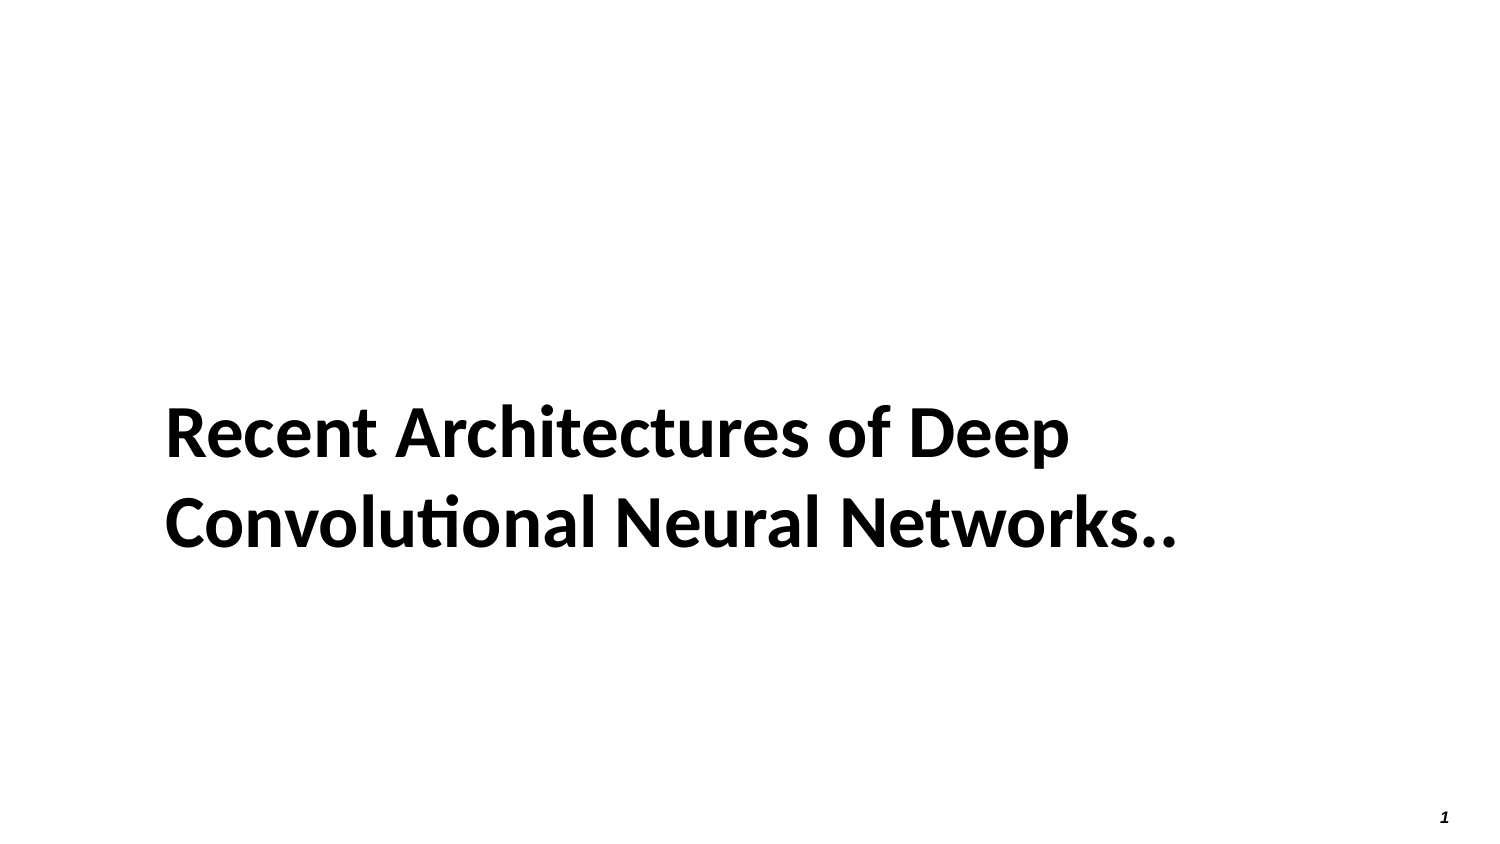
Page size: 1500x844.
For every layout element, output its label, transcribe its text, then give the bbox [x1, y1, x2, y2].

slide_number 1 [1433, 807, 1465, 844]
text_box Recent Architectures of Deep Convolutional Neural Networks.. [149, 374, 1207, 570]
